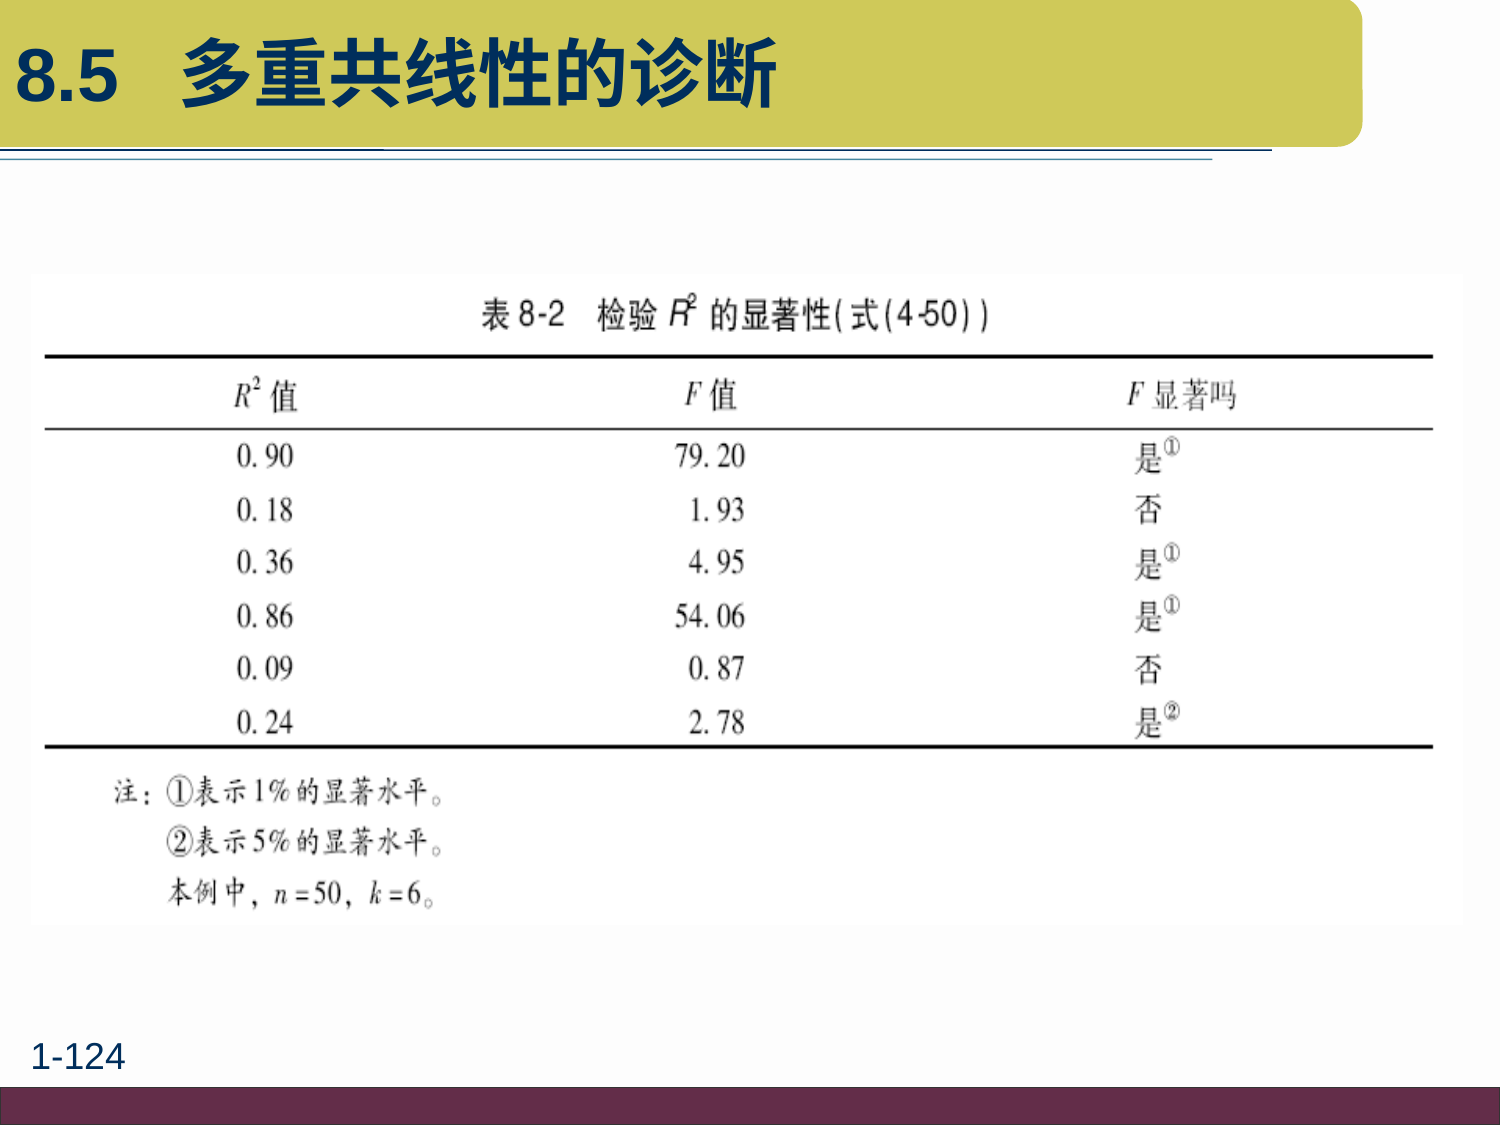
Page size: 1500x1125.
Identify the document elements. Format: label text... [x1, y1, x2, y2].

title 8.5 多重共线性的诊断 [0, 0, 1350, 147]
picture [31, 274, 1463, 925]
